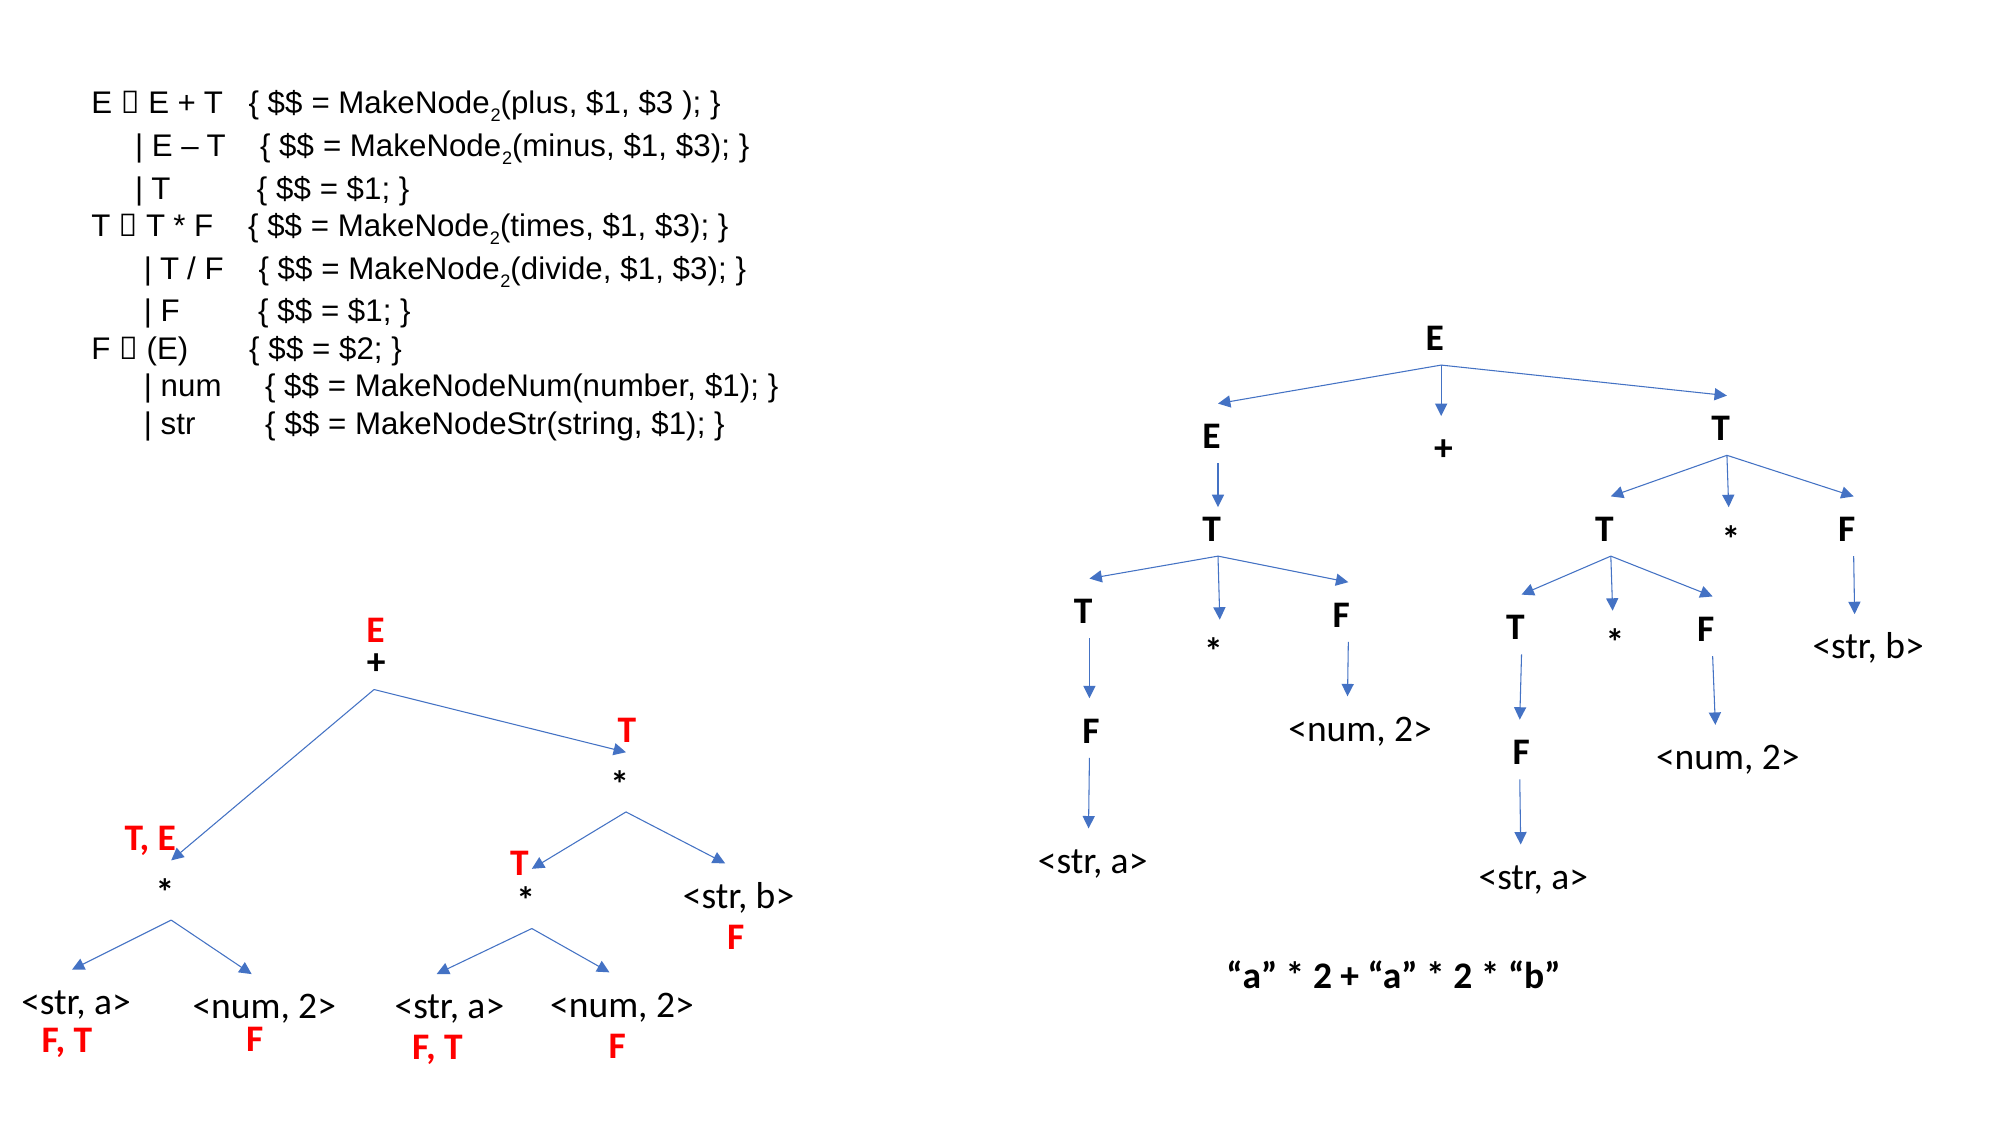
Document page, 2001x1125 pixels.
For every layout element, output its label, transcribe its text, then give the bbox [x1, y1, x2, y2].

text_box E [1187, 403, 1249, 464]
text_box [1610, 456, 1726, 497]
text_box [171, 690, 375, 861]
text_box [1089, 556, 1217, 579]
text_box T, E [109, 805, 226, 866]
text_box F [1489, 719, 1551, 780]
text_box <num, 2> [1239, 696, 1456, 756]
text_box * [595, 753, 657, 812]
text_box “a” * 2 + “a” * 2 * “b” [1211, 943, 1703, 1003]
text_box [71, 920, 171, 970]
text_box F, T [26, 1007, 144, 1068]
text_box + [1410, 415, 1472, 476]
text_box T [1059, 578, 1120, 639]
text_box * [1582, 610, 1643, 671]
text_box F [1823, 496, 1884, 557]
text_box T [495, 830, 612, 891]
text_box <str, a> [0, 969, 171, 1030]
text_box <str, a> [980, 828, 1197, 889]
text_box F [712, 904, 829, 965]
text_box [1610, 556, 1713, 597]
text_box F [231, 1006, 348, 1067]
text_box F [593, 1013, 711, 1074]
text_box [1712, 656, 1716, 725]
text_box T [1491, 594, 1552, 655]
text_box + [343, 629, 405, 690]
text_box * [1698, 507, 1760, 567]
text_box F, T [397, 1014, 514, 1074]
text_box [626, 812, 726, 864]
text_box <num, 2> [1607, 724, 1824, 785]
text_box * [140, 866, 202, 920]
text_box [1220, 556, 1349, 583]
text_box F [1317, 582, 1379, 642]
text_box * [501, 891, 563, 929]
text_box E  E + T { $$ = MakeNode2(plus, $1, $3 ); } | E – T { $$ = MakeNode2(minus, $1, $3); } | T { $$ = $1; } T  T * F { $$ = MakeNode2(times, $1, $3); } | T / F { $$ = MakeNode2(divide, $1, $3); } | F { $$ = $1; } F  (E) { $$ = $2; } | num { $$ = MakeNodeNum(number, $1); } | str { $$ = MakeNodeStr(string, $1); } [76, 75, 815, 486]
text_box <str, b> [1746, 614, 1963, 674]
text_box T [1580, 496, 1642, 556]
text_box <str, a> [1412, 844, 1629, 905]
text_box F [1059, 698, 1120, 758]
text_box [531, 929, 610, 973]
text_box E [1410, 305, 1472, 365]
text_box * [1189, 619, 1251, 680]
text_box <num, 2> [143, 974, 328, 1034]
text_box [374, 690, 626, 753]
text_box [1217, 365, 1442, 404]
text_box <num, 2> [501, 972, 718, 1032]
text_box E [351, 597, 468, 658]
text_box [1521, 556, 1610, 595]
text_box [1441, 365, 1727, 396]
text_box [436, 929, 532, 974]
text_box <str, a> [328, 973, 501, 1034]
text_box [171, 920, 252, 975]
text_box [531, 812, 626, 869]
text_box T [603, 697, 720, 758]
text_box T [1696, 395, 1758, 456]
text_box <str, b> [617, 863, 834, 923]
text_box T [1187, 496, 1249, 556]
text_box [1726, 456, 1854, 497]
text_box F [1682, 596, 1743, 657]
